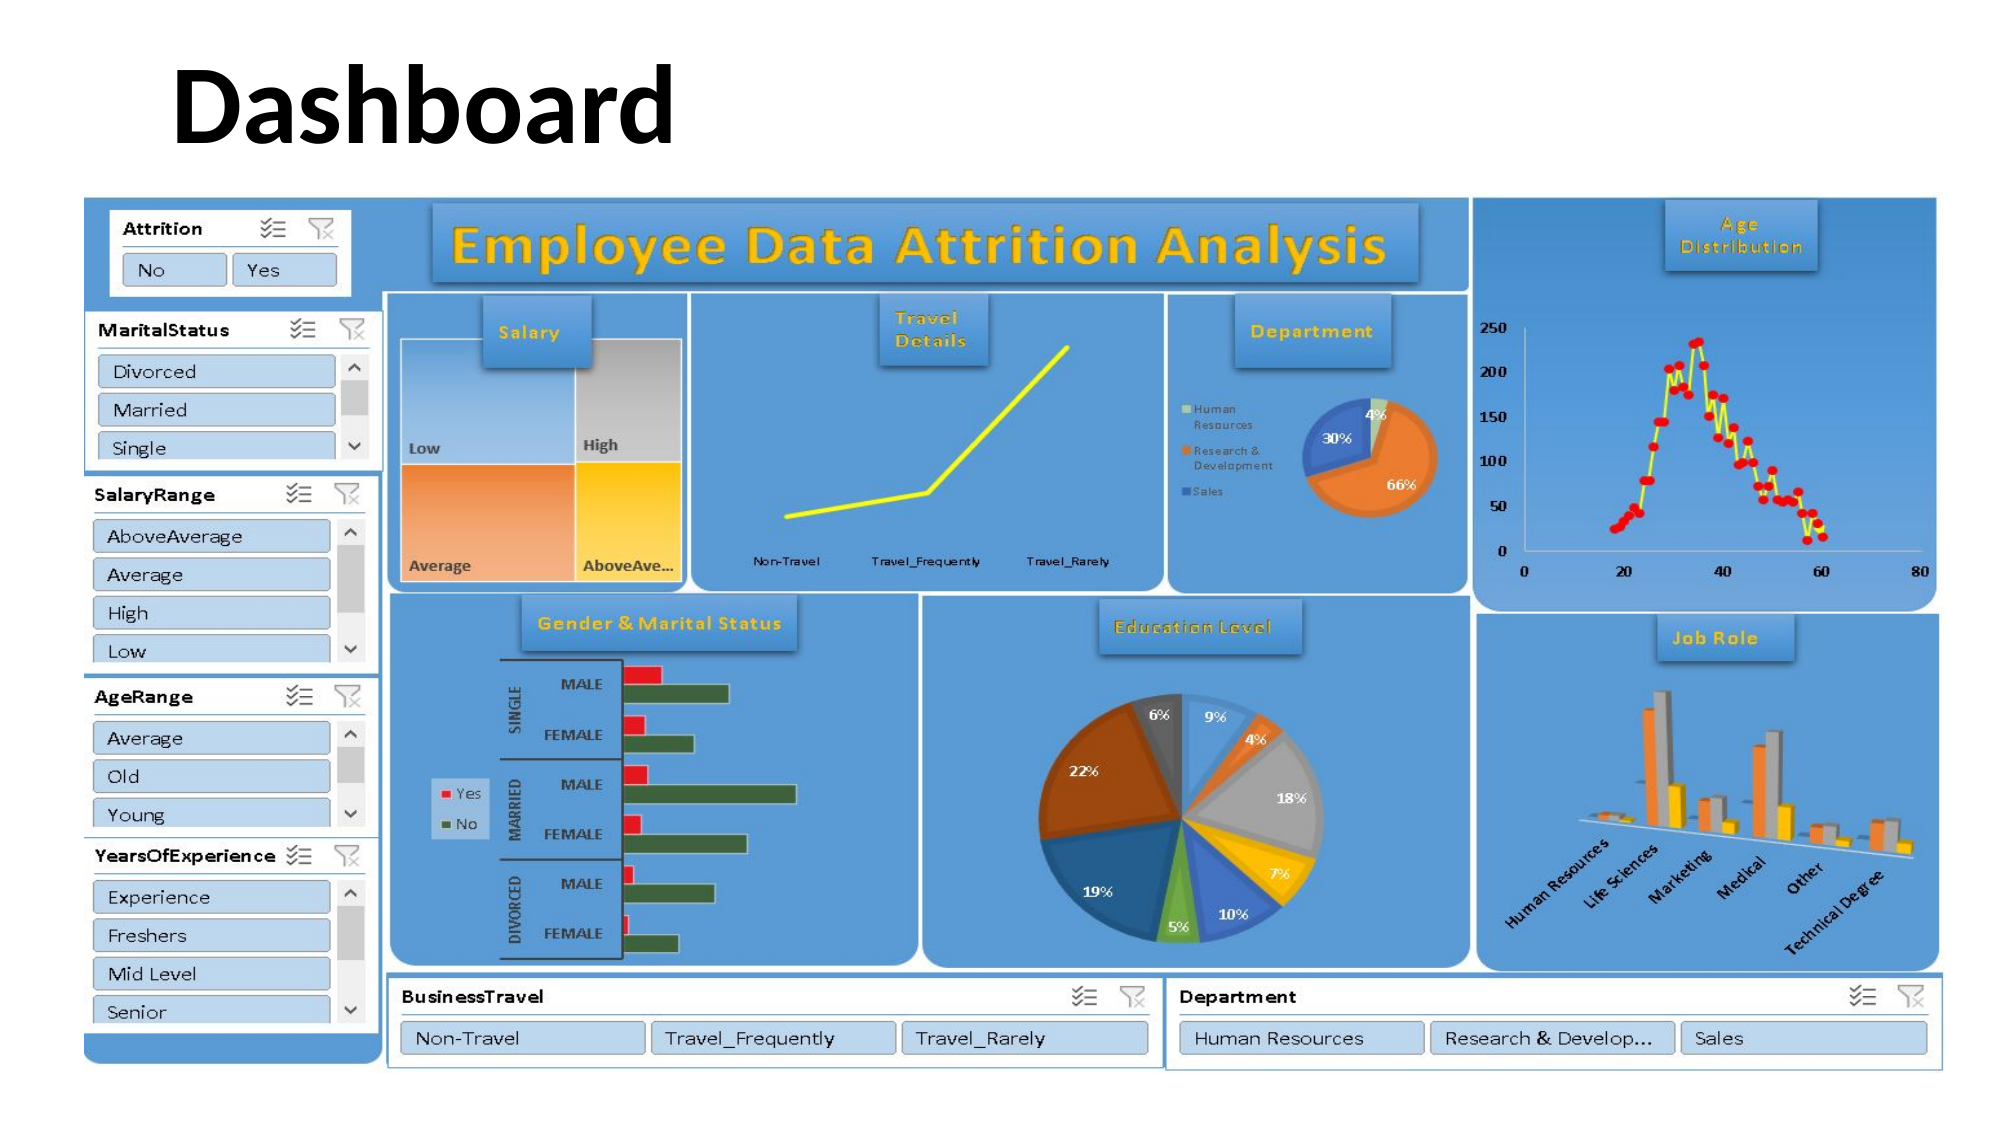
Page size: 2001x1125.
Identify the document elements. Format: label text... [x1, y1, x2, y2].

text_box Dashboard [156, 23, 1772, 174]
text_box [83, 191, 1948, 1075]
